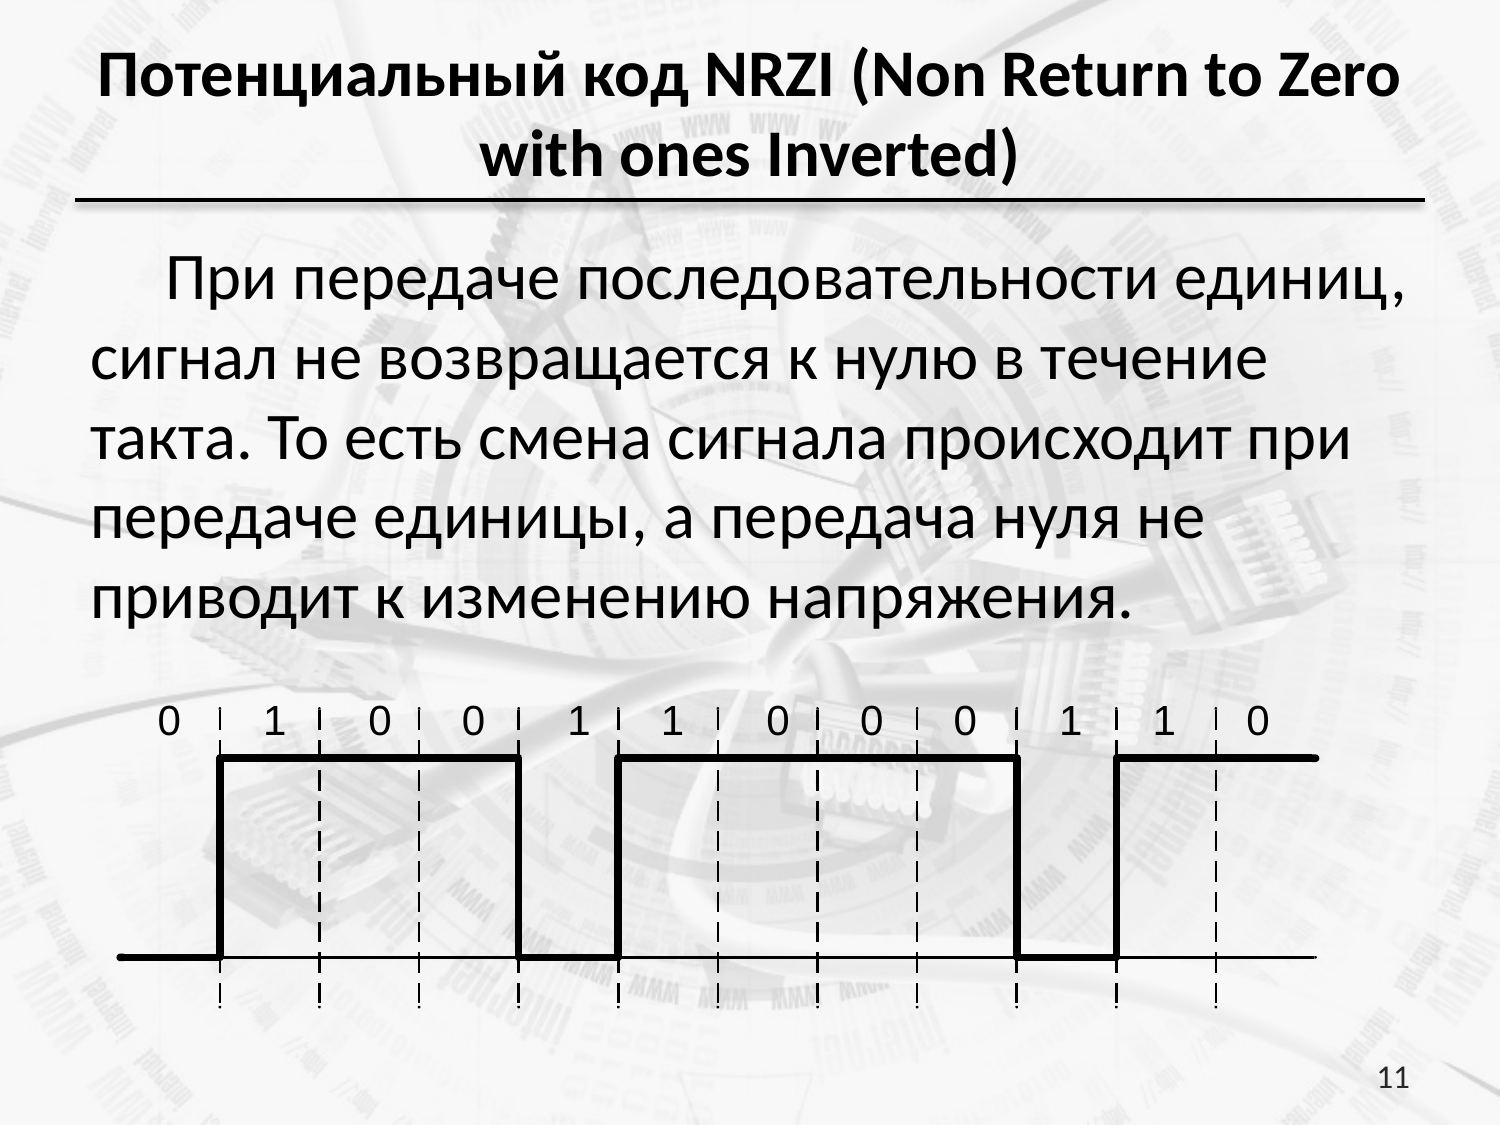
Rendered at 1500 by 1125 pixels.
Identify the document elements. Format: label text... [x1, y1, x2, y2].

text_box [112, 687, 1324, 1013]
picture [0, 0, 1500, 1125]
title Потенциальный код NRZI (Non Return to Zero with ones Inverted) [75, 45, 1425, 175]
list При передаче последовательности единиц, сигнал не возвращается к нулю в течение такта. То есть смена сигнала происходит при передаче единицы, а передача нуля не приводит к изменению напряжения. [75, 224, 1425, 688]
slide_number 11 [1287, 1050, 1425, 1100]
